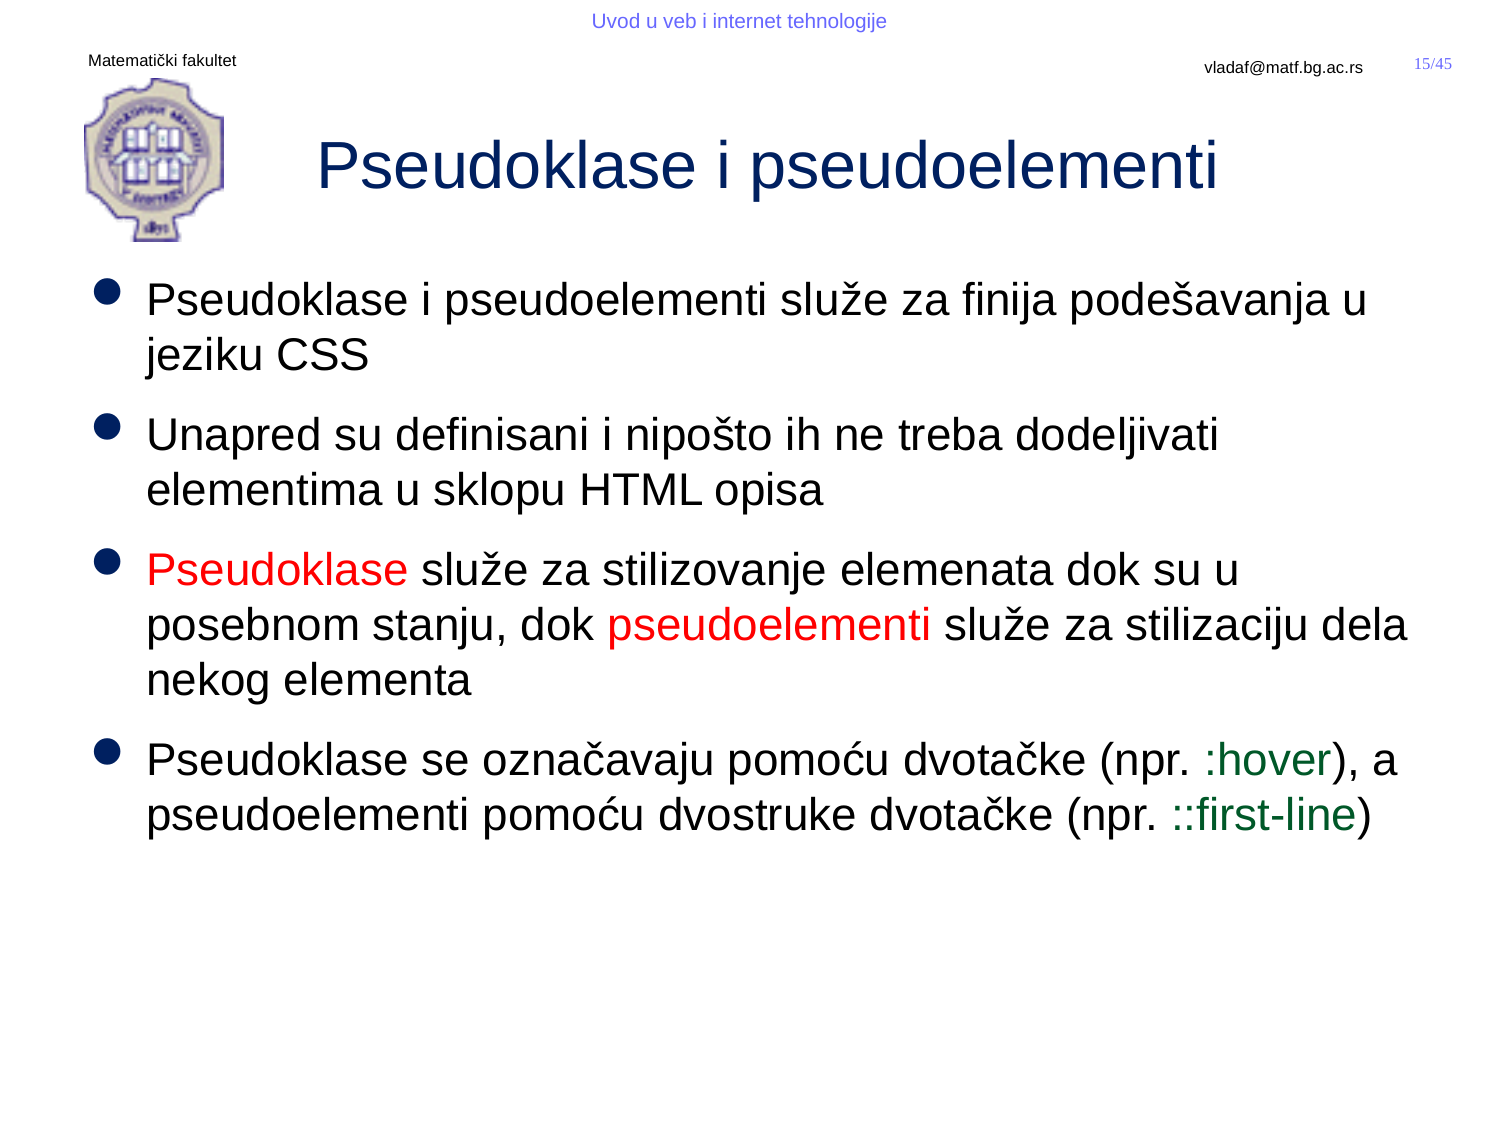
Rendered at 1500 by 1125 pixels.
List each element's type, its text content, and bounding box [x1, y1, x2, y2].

picture [84, 78, 224, 242]
list Pseudoklase i pseudoelementi služe za finija podešavanja u jeziku CSS Unapred su definisani i nipošto ih ne treba dodeljivati elementima u sklopu HTML opisa Pseudoklase služe za stilizovanje elemenata dok su u posebnom stanju, dok pseudoelementi služe za stilizaciju dela nekog elementa Pseudoklase se označavaju pomoću dvotačke (npr. :hover), a pseudoelementi pomoću dvostruke dvotačke (npr. ::first-line) [75, 262, 1452, 1125]
title Pseudoklase i pseudoelementi [301, 90, 1425, 233]
